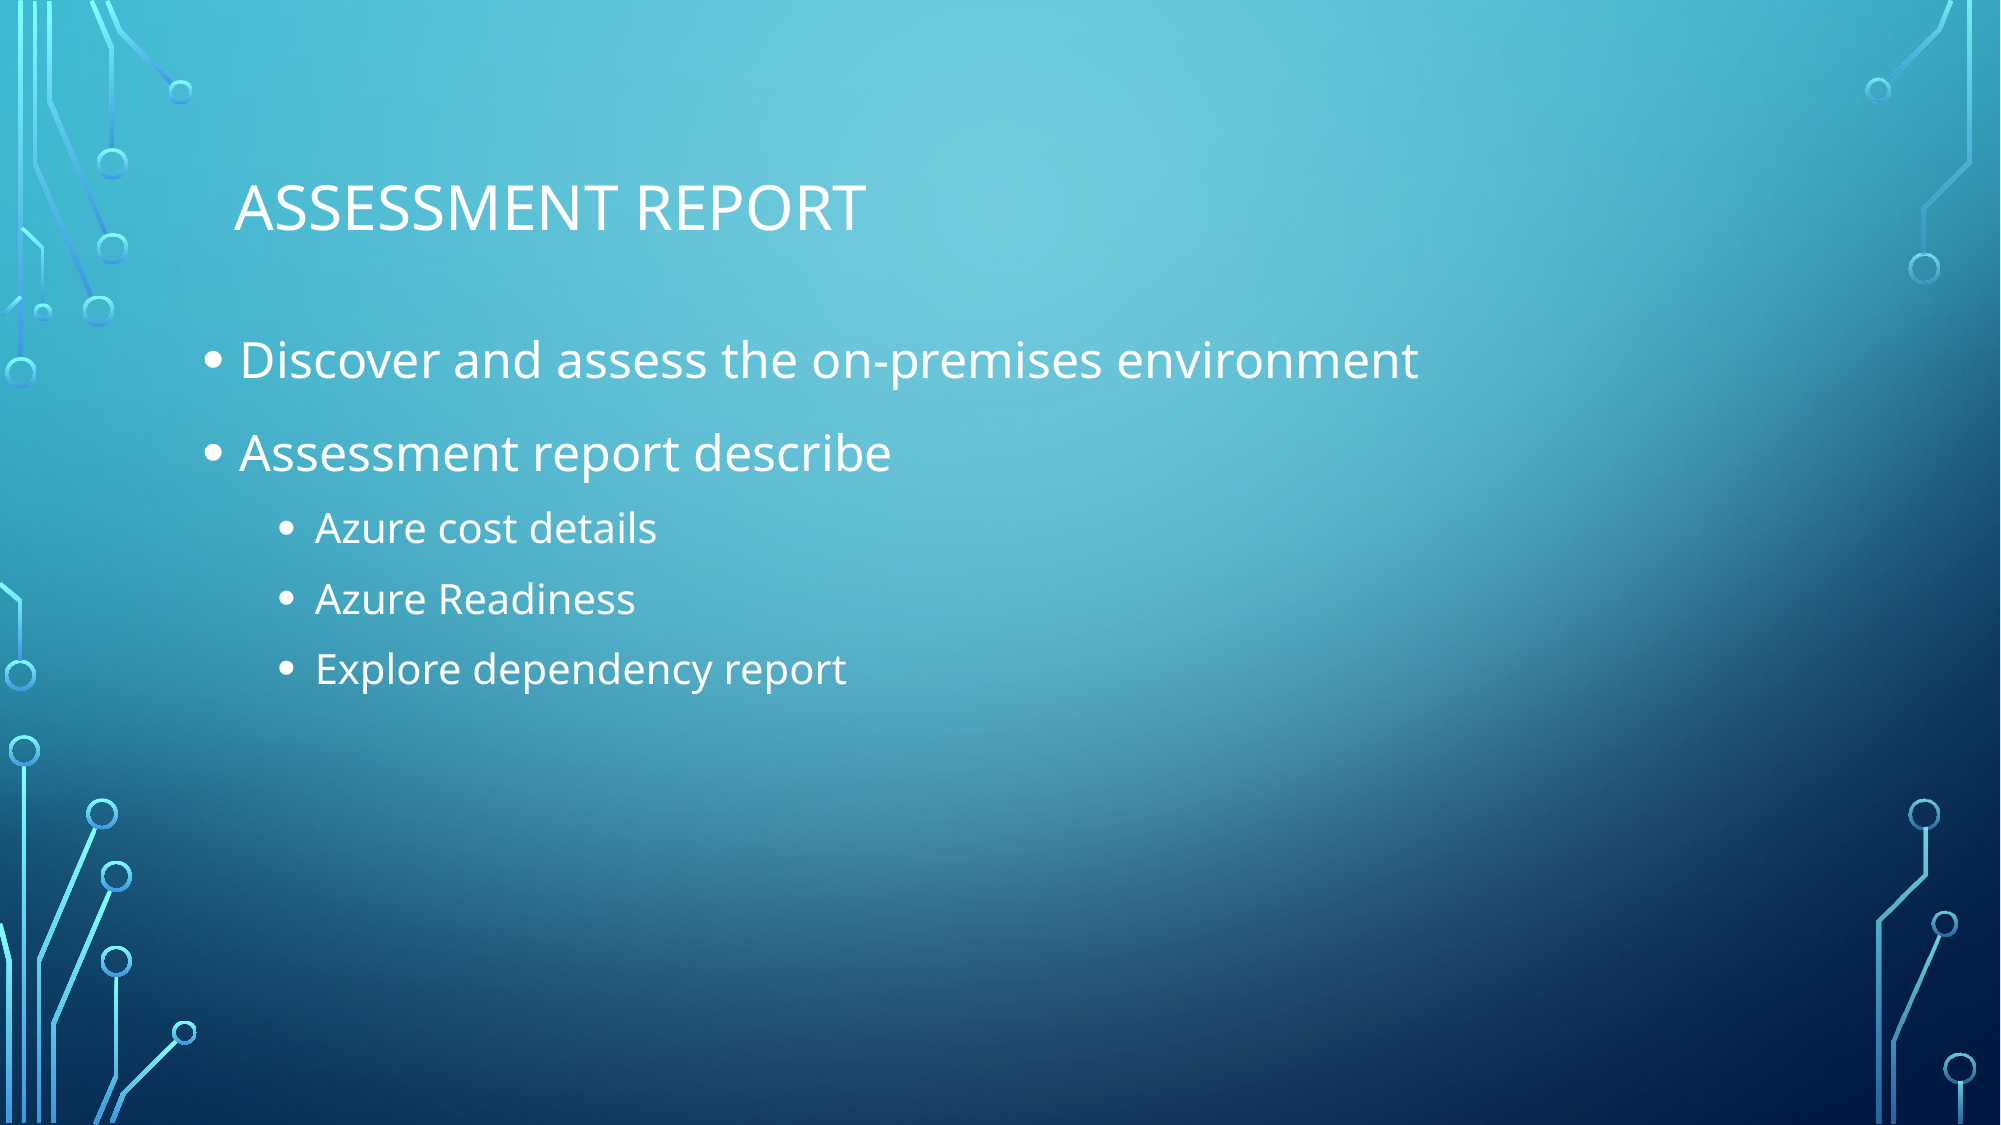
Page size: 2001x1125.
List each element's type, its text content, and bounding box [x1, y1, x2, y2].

title Assessment report [187, 101, 1813, 309]
list Discover and assess the on-premises environment Assessment report describe Azure cost details Azure Readiness Explore dependency report [187, 309, 1813, 891]
